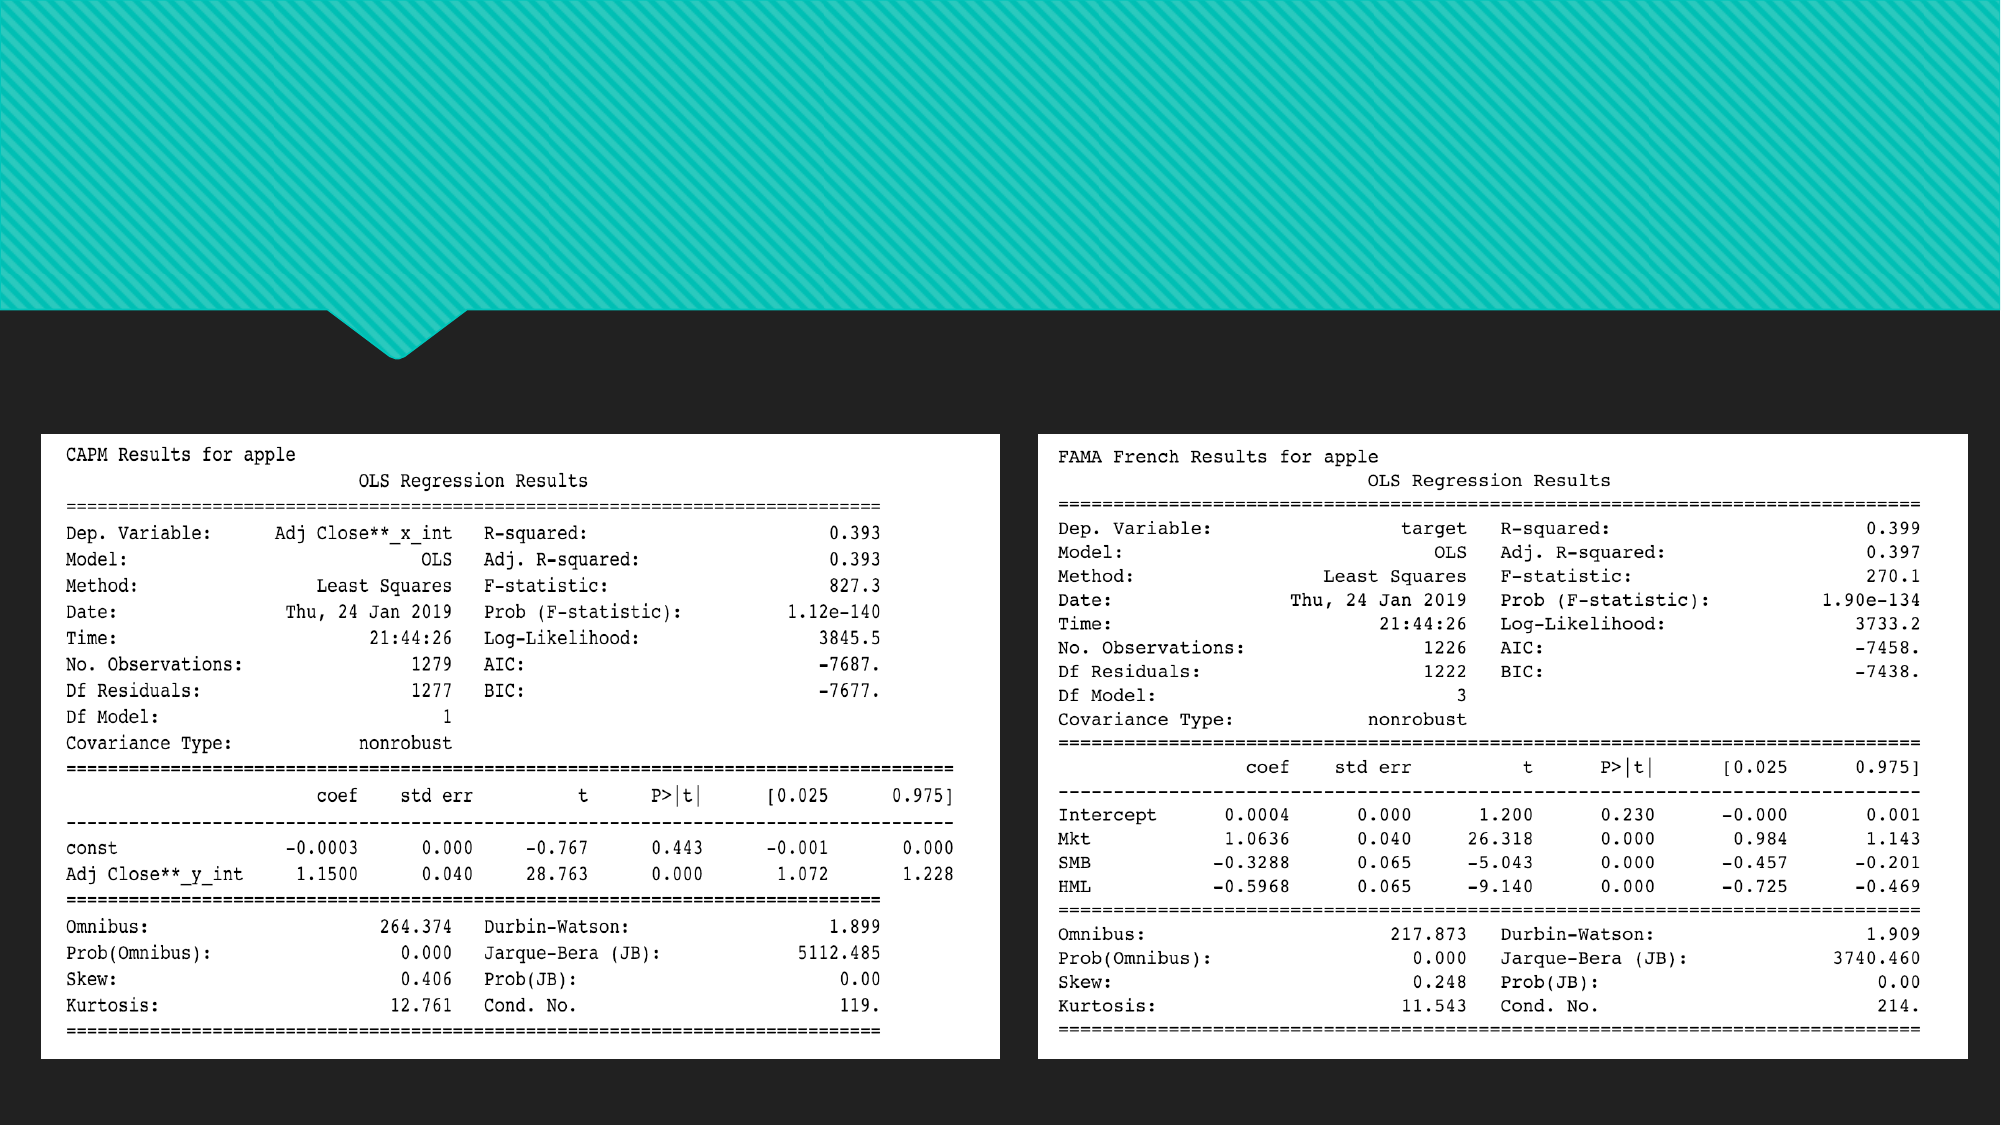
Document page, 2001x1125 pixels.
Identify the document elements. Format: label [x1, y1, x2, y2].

picture [1038, 434, 1969, 1060]
picture [41, 434, 1001, 1060]
